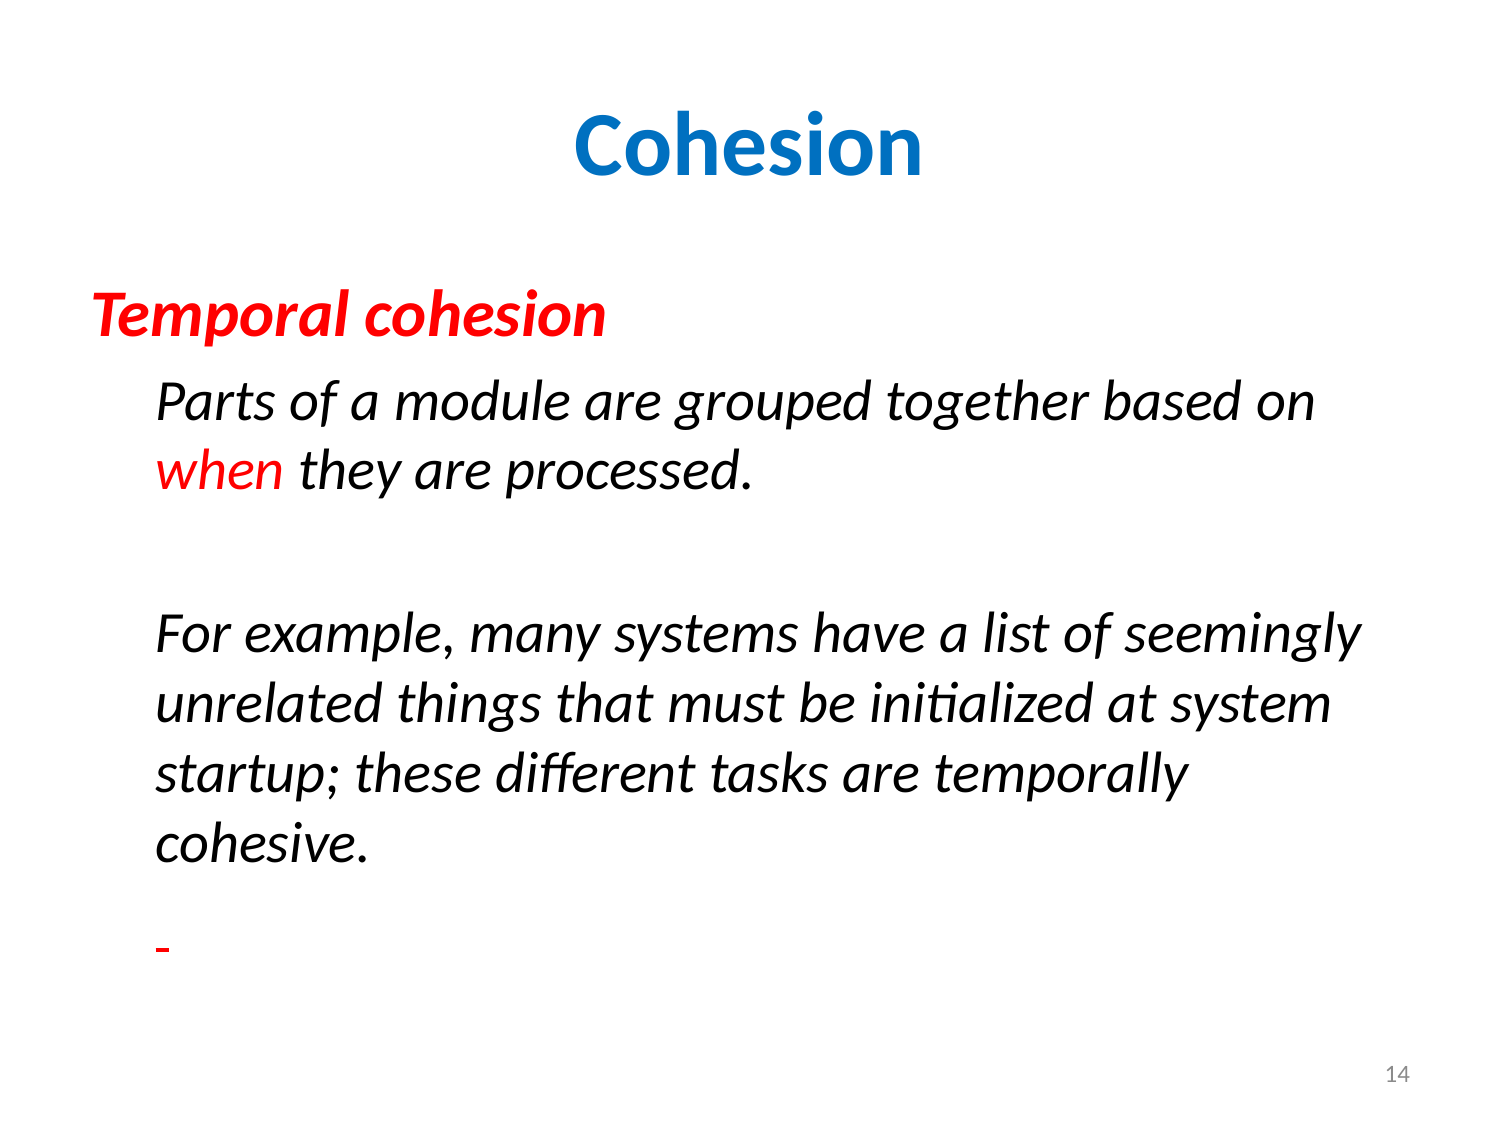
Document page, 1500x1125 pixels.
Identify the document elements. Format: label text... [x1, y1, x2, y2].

title Cohesion [75, 45, 1425, 233]
slide_number 14 [1074, 1042, 1425, 1103]
list Temporal cohesion Parts of a module are grouped together based on when they are processed. For example, many systems have a list of seemingly unrelated things that must be initialized at system startup; these different tasks are temporally cohesive. [75, 262, 1425, 1005]
